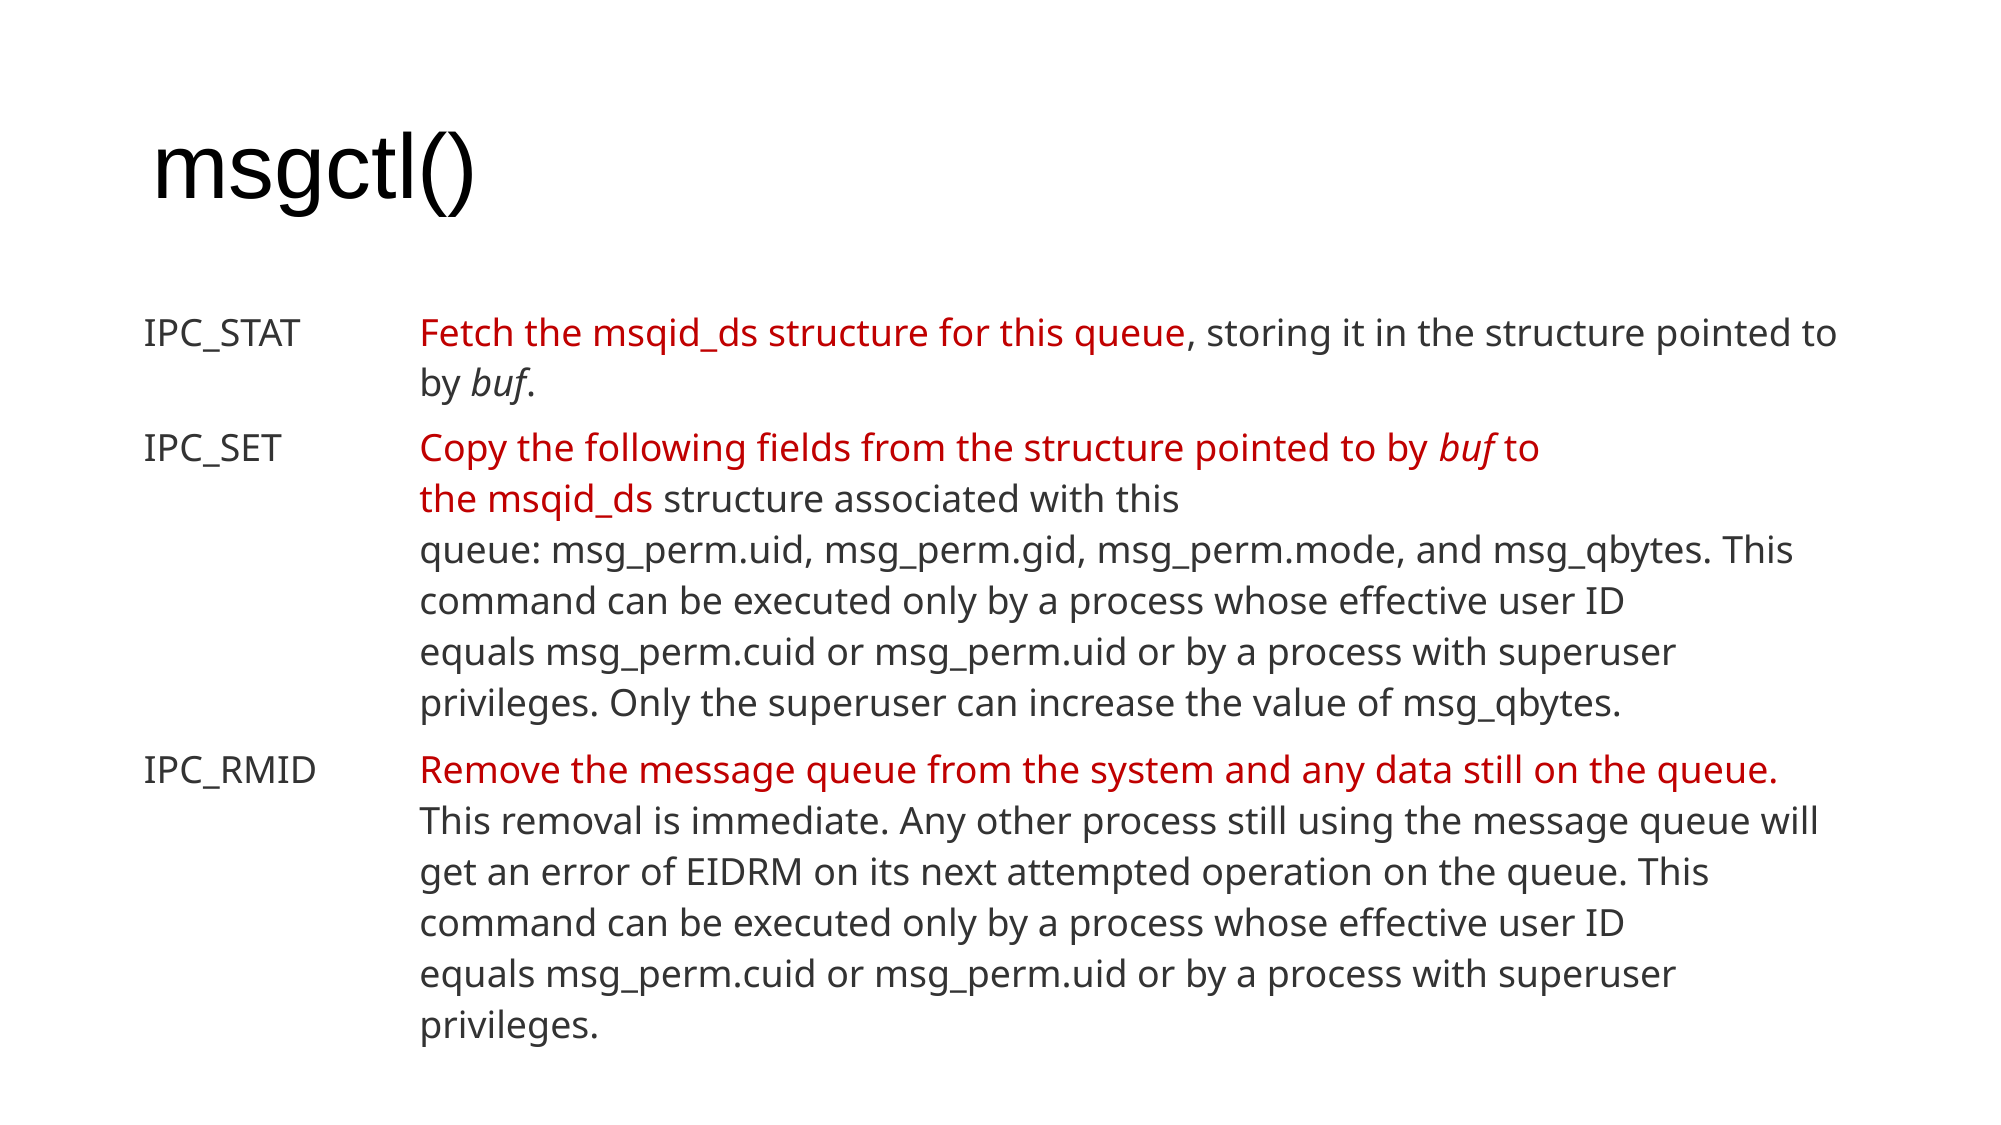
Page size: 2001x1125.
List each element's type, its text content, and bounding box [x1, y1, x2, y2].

table_cell Remove the message queue from the system and any data still on the queue. This removal is immediate. Any other process still using the message queue will get an error of EIDRM on its next attempted operation on the queue. This command can be executed only by a process whose effective user ID equals msg_perm.cuid or msg_perm.uid or by a process with superuser privileges. [413, 737, 1862, 1056]
table_cell IPC_RMID [137, 737, 413, 1056]
table_header Fetch the msqid_ds structure for this queue, storing it in the structure pointed to by buf. [413, 299, 1862, 415]
table_header IPC_STAT [137, 299, 413, 415]
title msgctl() [137, 59, 1863, 278]
table_cell Copy the following fields from the structure pointed to by buf to the msqid_ds structure associated with this queue: msg_perm.uid, msg_perm.gid, msg_perm.mode, and msg_qbytes. This command can be executed only by a process whose effective user ID equals msg_perm.cuid or msg_perm.uid or by a process with superuser privileges. Only the superuser can increase the value of msg_qbytes. [413, 415, 1862, 737]
table_cell IPC_SET [137, 415, 413, 737]
